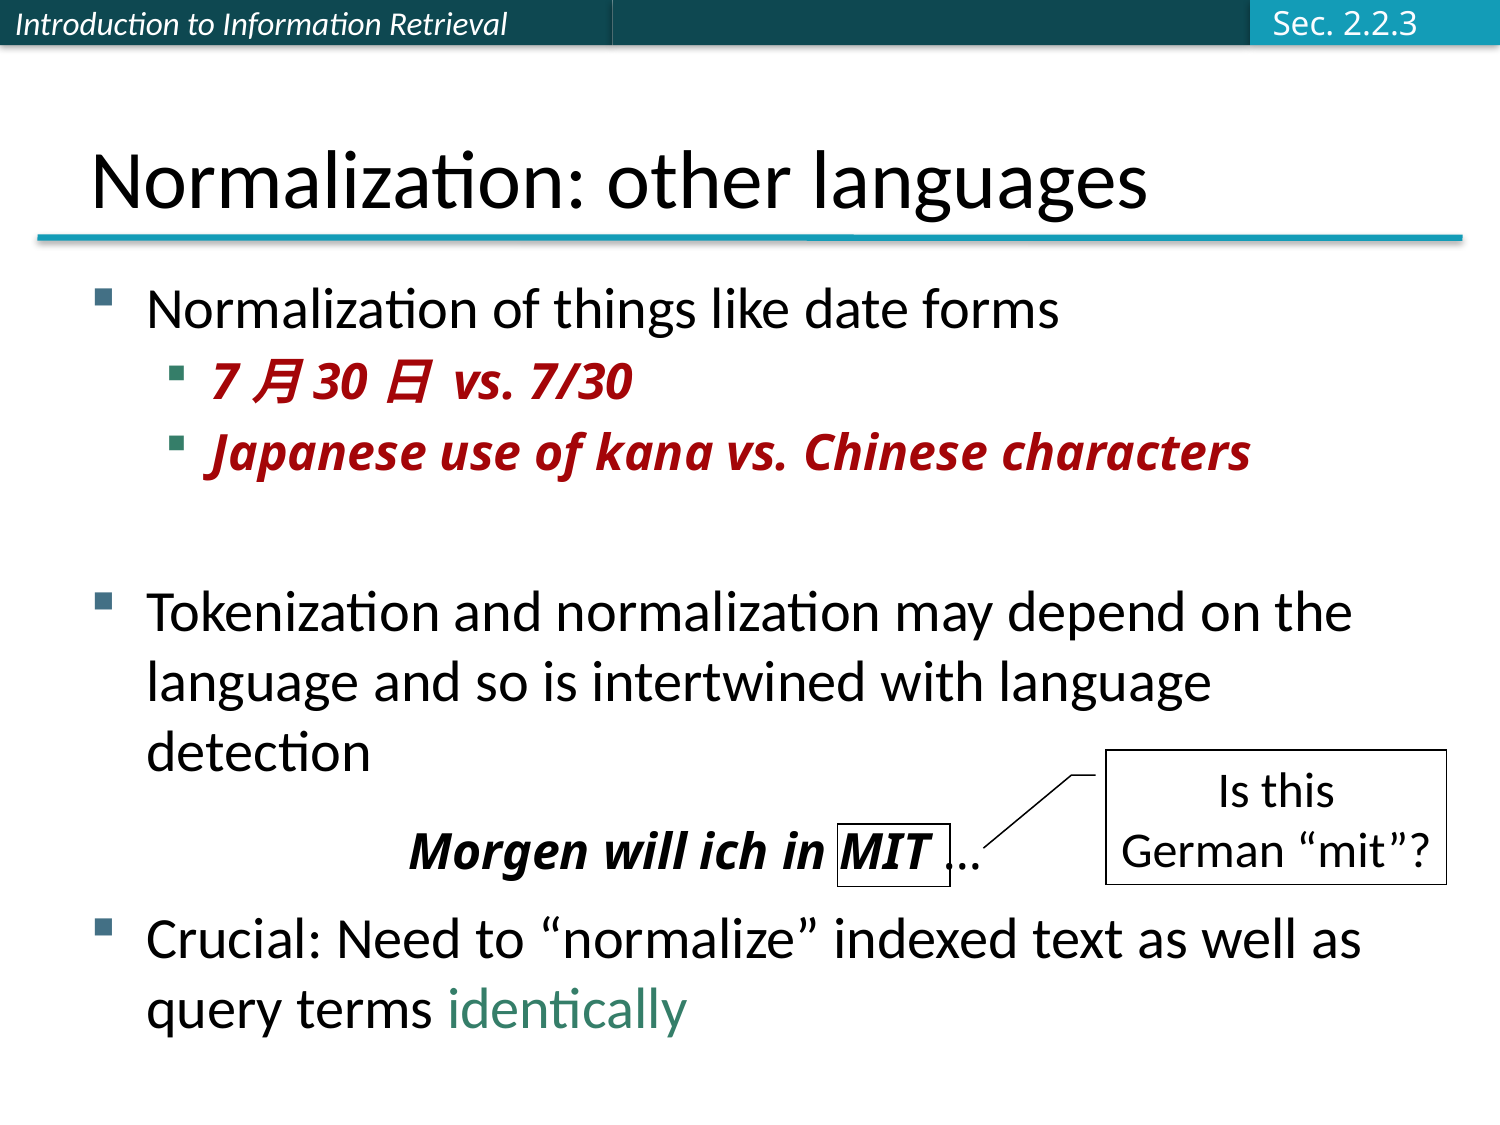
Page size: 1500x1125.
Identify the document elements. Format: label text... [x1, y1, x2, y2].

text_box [837, 749, 1449, 887]
text_box Morgen will ich in MIT … [393, 812, 832, 888]
title Normalization: other languages [75, 45, 1425, 233]
list Normalization of things like date forms 7月30日 vs. 7/30 Japanese use of kana vs. Chinese characters Tokenization and normalization may depend on the language and so is intertwined with language detection Crucial: Need to “normalize” indexed text as well as query terms identically [75, 262, 1425, 1063]
text_box Sec. 2.2.3 [1257, 0, 1434, 50]
